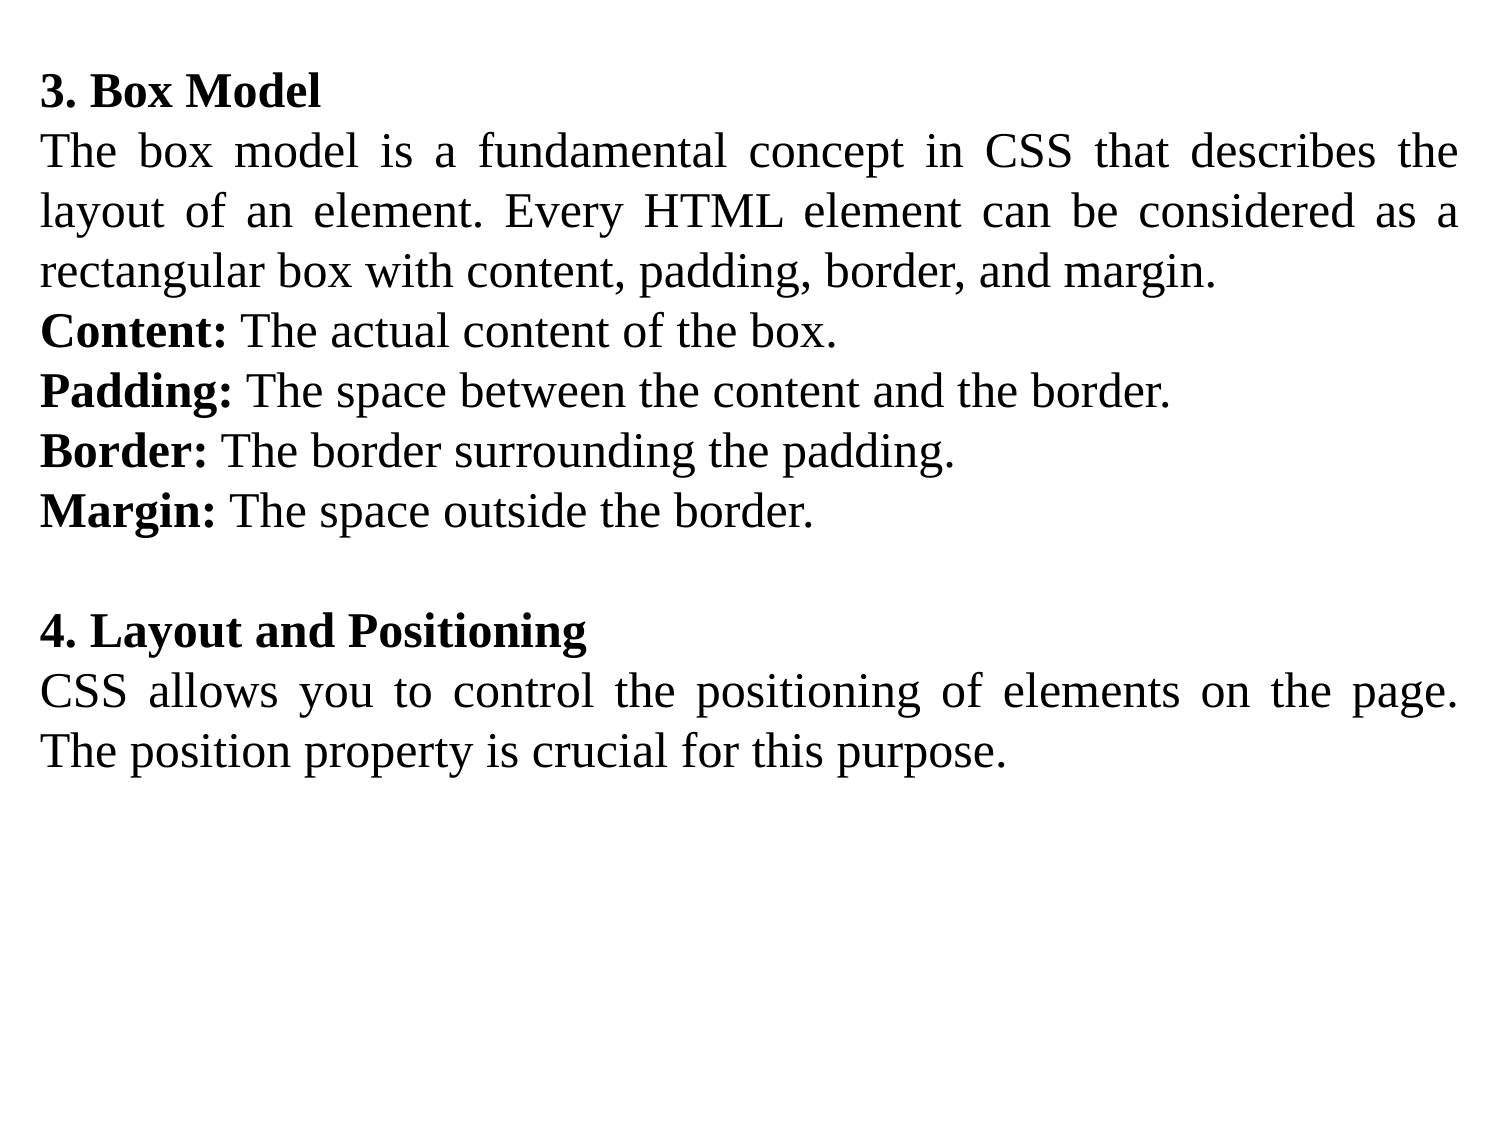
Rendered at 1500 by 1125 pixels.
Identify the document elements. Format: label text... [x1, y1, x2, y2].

text_box 3. Box Model The box model is a fundamental concept in CSS that describes the layout of an element. Every HTML element can be considered as a rectangular box with content, padding, border, and margin. Content: The actual content of the box. Padding: The space between the content and the border. Border: The border surrounding the padding. Margin: The space outside the border. 4. Layout and Positioning CSS allows you to control the positioning of elements on the page. The position property is crucial for this purpose. [24, 49, 1475, 905]
